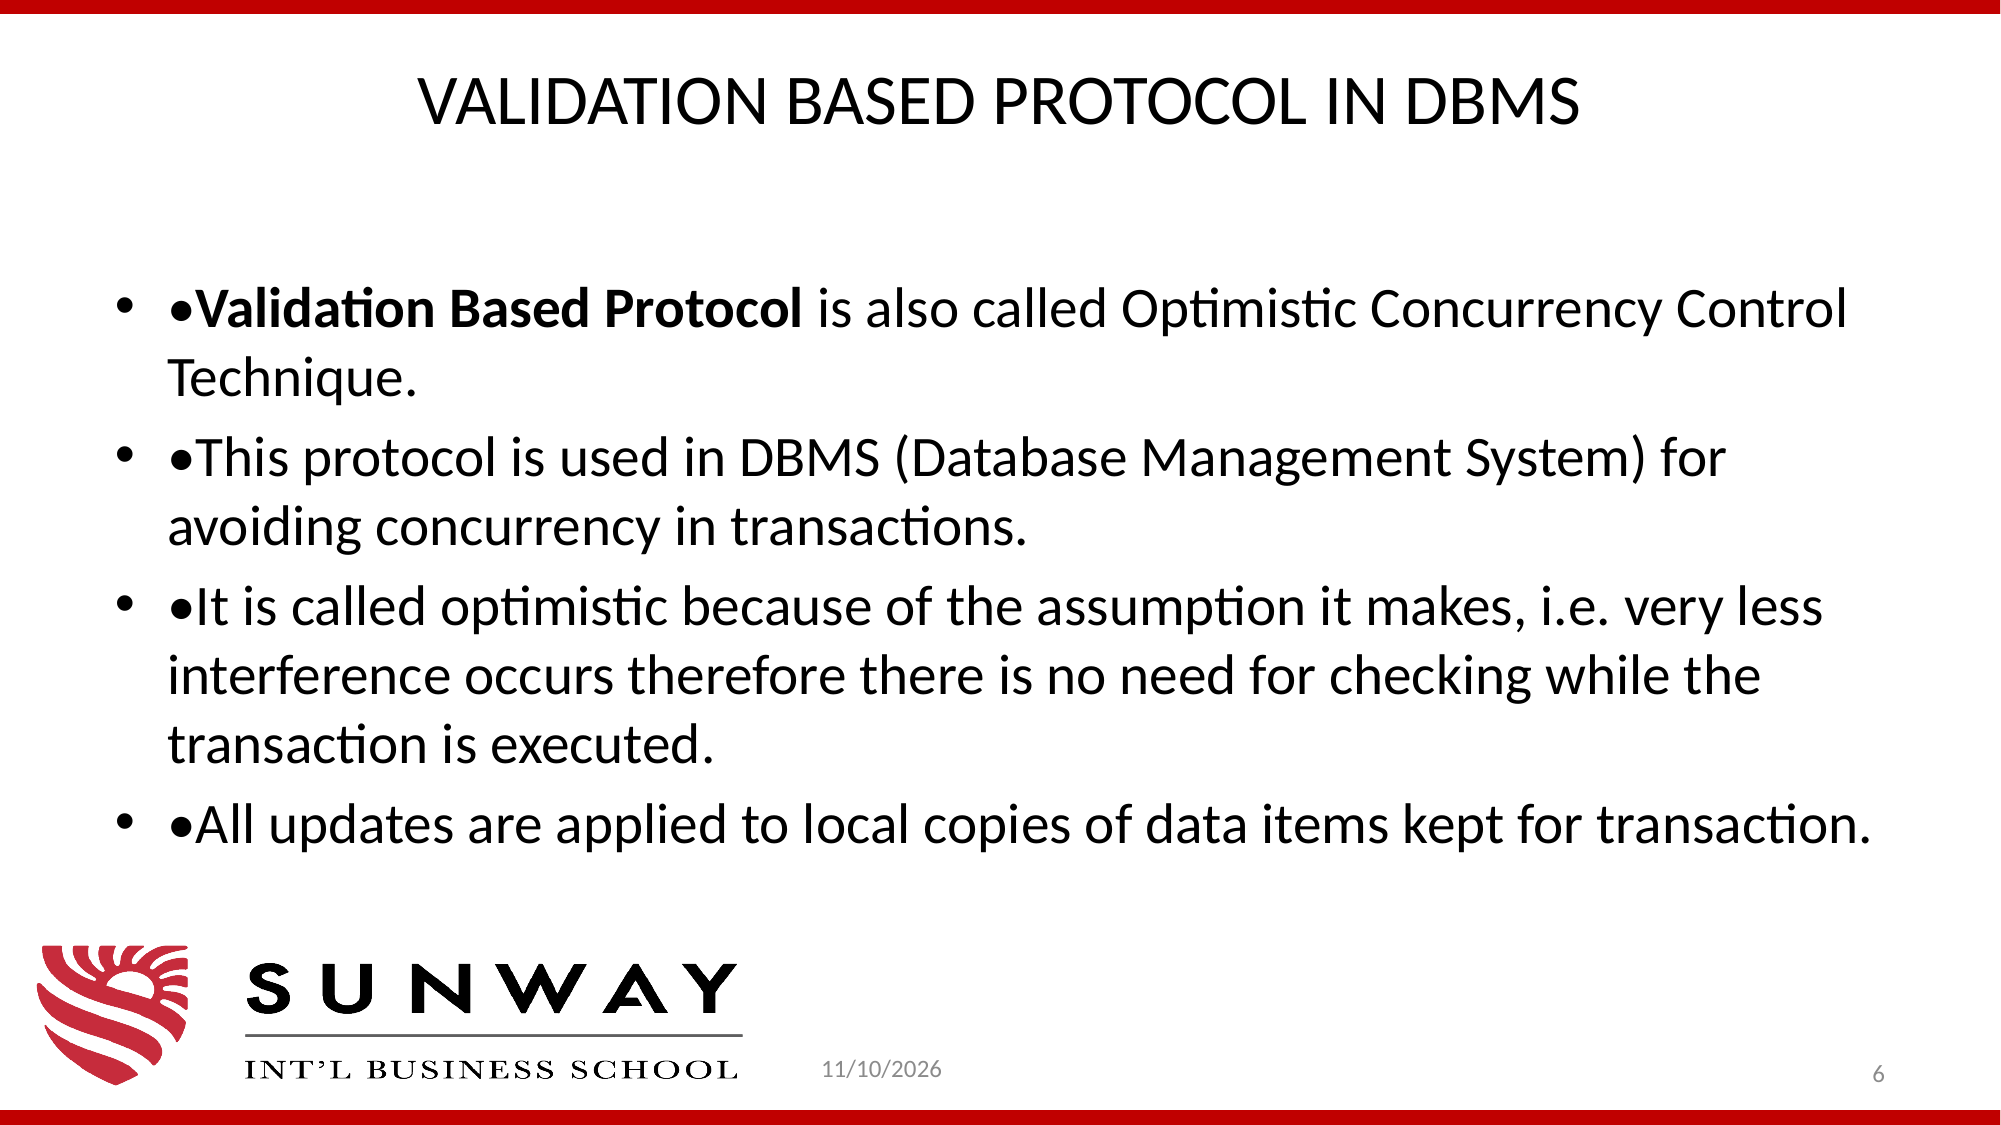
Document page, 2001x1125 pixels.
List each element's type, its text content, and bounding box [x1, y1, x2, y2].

picture [0, 699, 973, 1125]
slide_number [806, 1037, 1273, 1098]
title Validation Based Protocol in DBMS [99, 45, 1900, 233]
slide_number 6 [1433, 1042, 1900, 1103]
list •Validation Based Protocol is also called Optimistic Concurrency Control Technique. •This protocol is used in DBMS (Database Management System) for avoiding concurrency in transactions. •It is called optimistic because of the assumption it makes, i.e. very less interference occurs therefore there is no need for checking while the transaction is executed. •All updates are applied to local copies of data items kept for transaction. [99, 262, 1900, 925]
